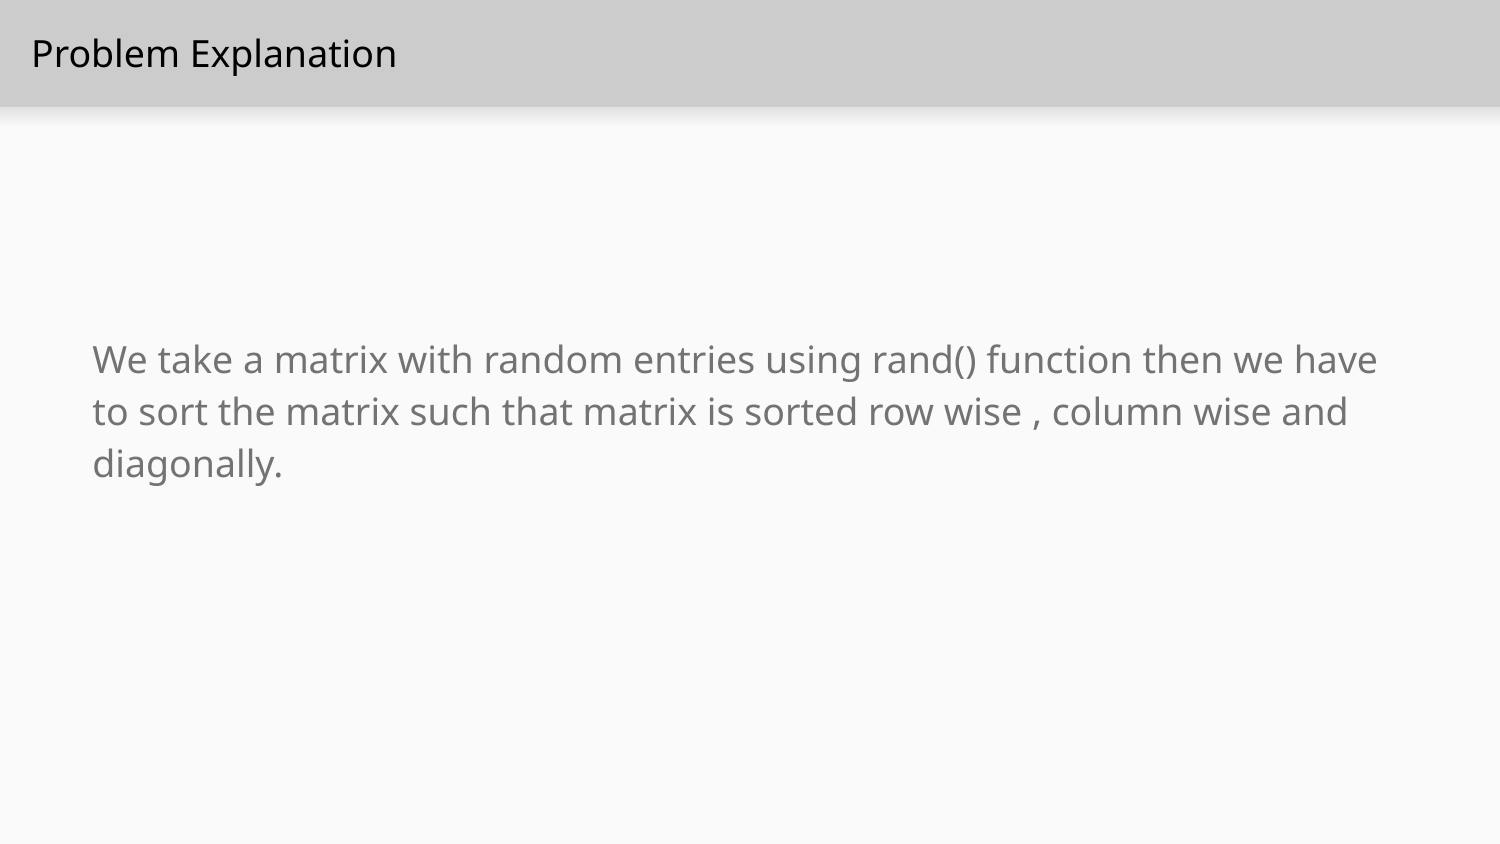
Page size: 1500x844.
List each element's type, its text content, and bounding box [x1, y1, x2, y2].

list We take a matrix with random entries using rand() function then we have to sort the matrix such that matrix is sorted row wise , column wise and diagonally. [77, 314, 1427, 760]
title Problem Explanation [16, 2, 1464, 102]
